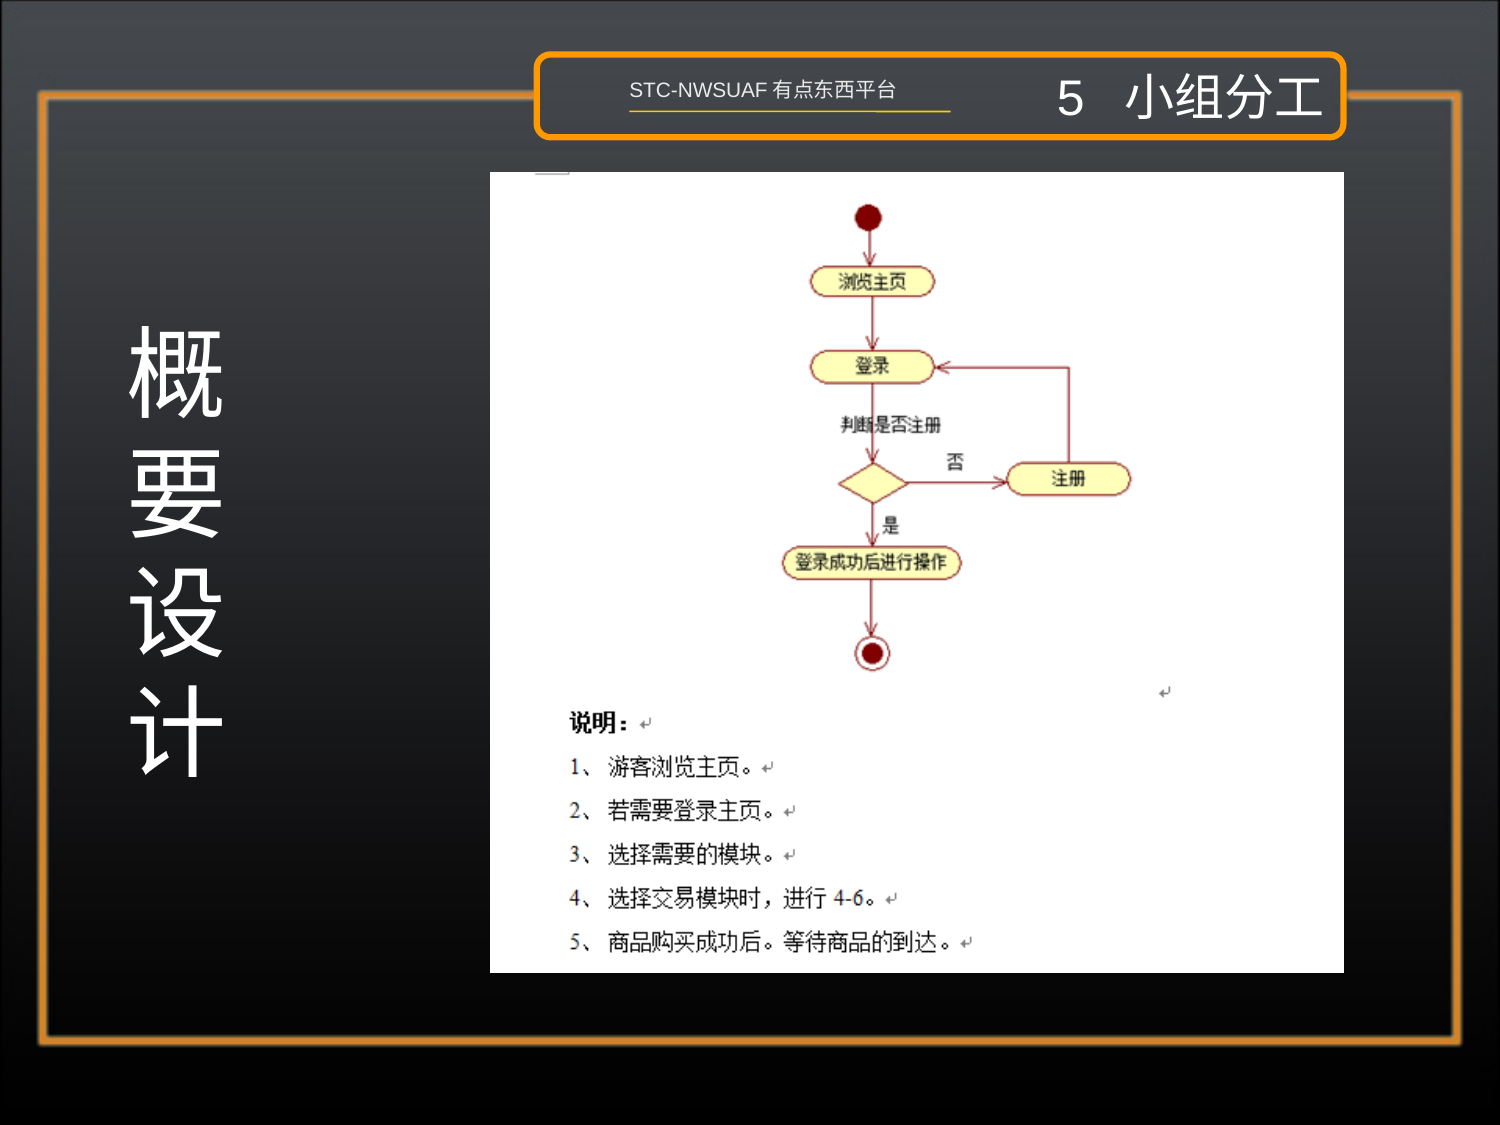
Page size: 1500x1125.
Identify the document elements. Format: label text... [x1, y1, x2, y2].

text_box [614, 68, 973, 112]
text_box 5 小组分工 [536, 54, 1344, 138]
text_box 概要设计 [112, 302, 195, 798]
picture [0, 0, 1500, 1125]
